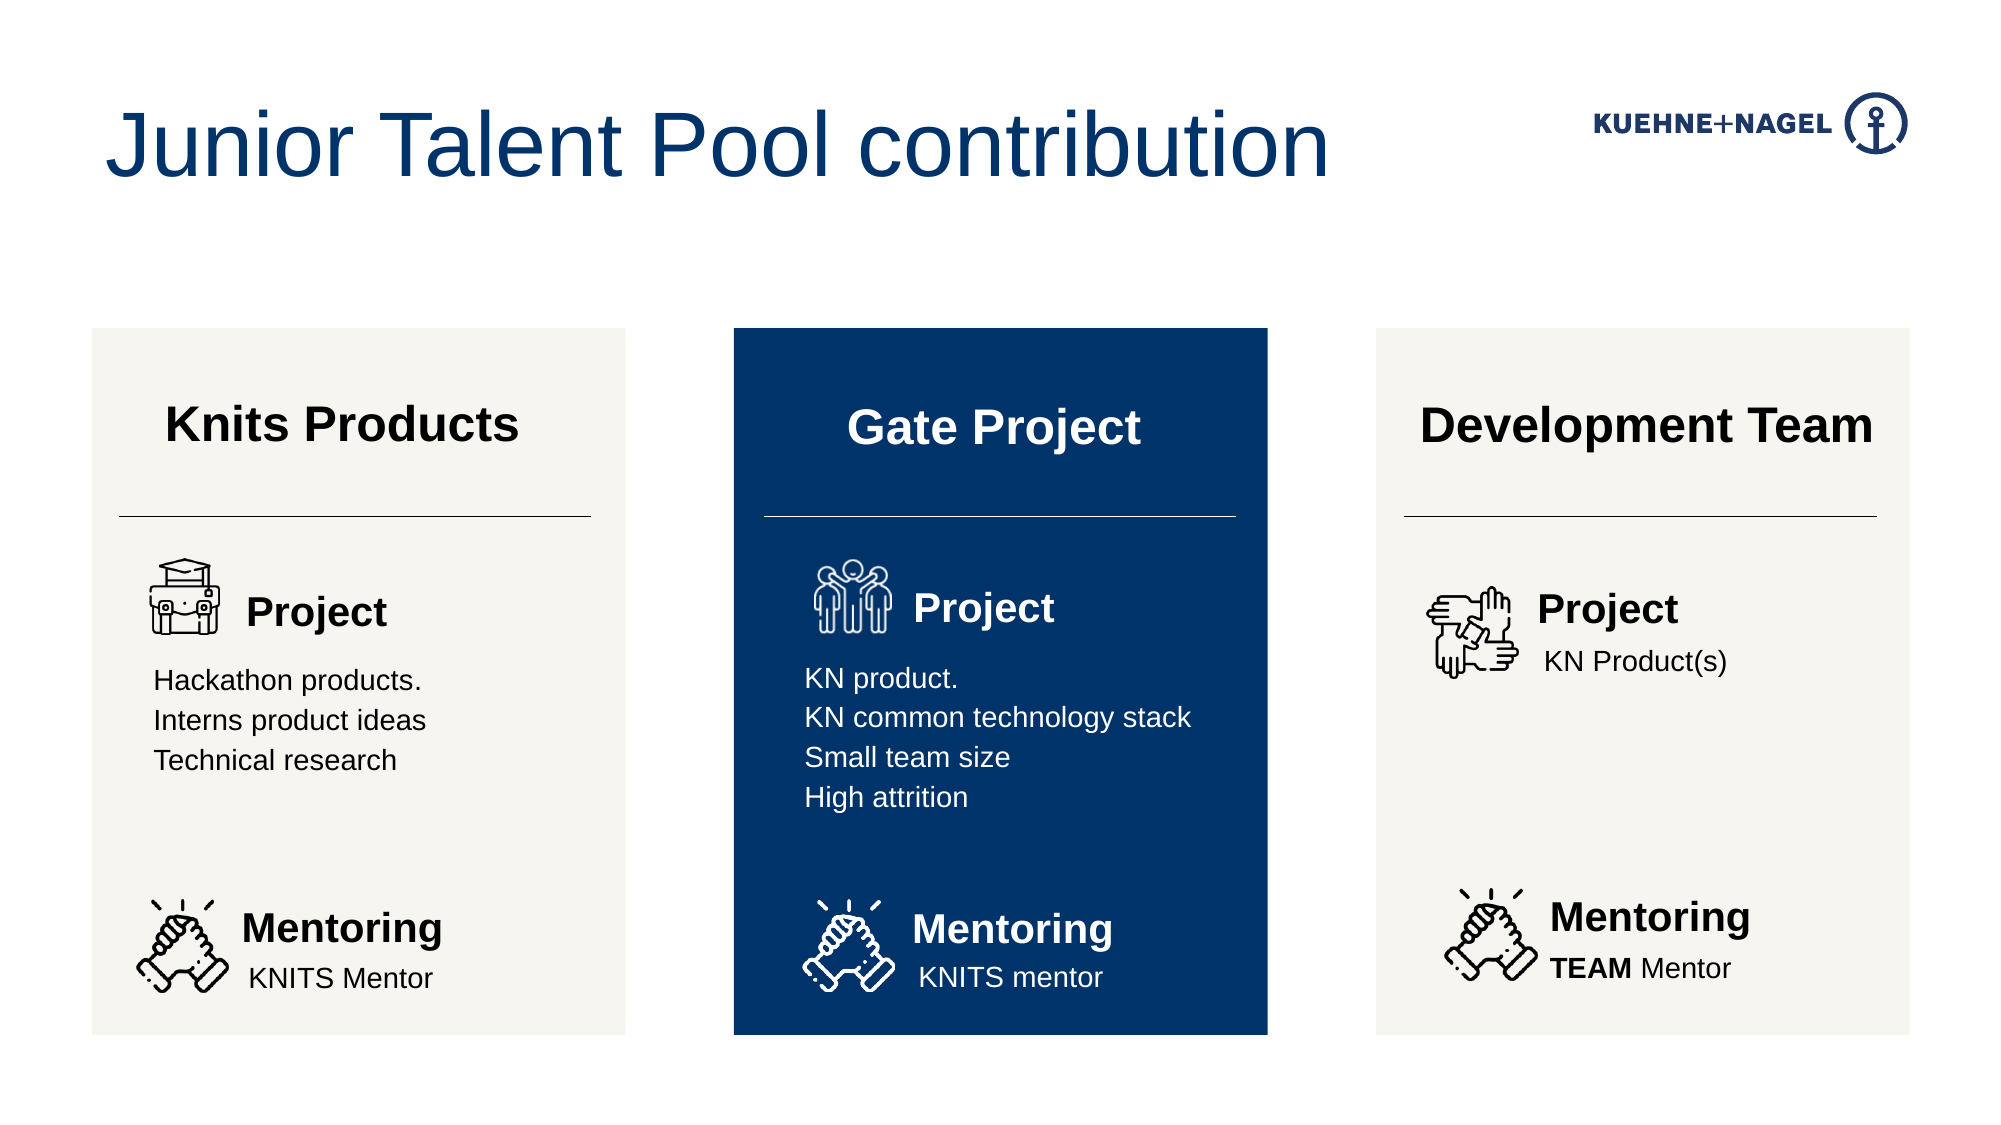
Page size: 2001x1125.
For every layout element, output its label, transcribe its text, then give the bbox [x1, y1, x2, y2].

list Gate Project [729, 300, 1260, 463]
picture [814, 558, 892, 635]
list Development Team [1379, 297, 1915, 461]
picture [136, 899, 229, 993]
picture [801, 899, 895, 992]
list Knits Products [75, 348, 610, 460]
picture [1444, 888, 1538, 981]
picture [146, 558, 223, 635]
picture [1426, 586, 1519, 679]
